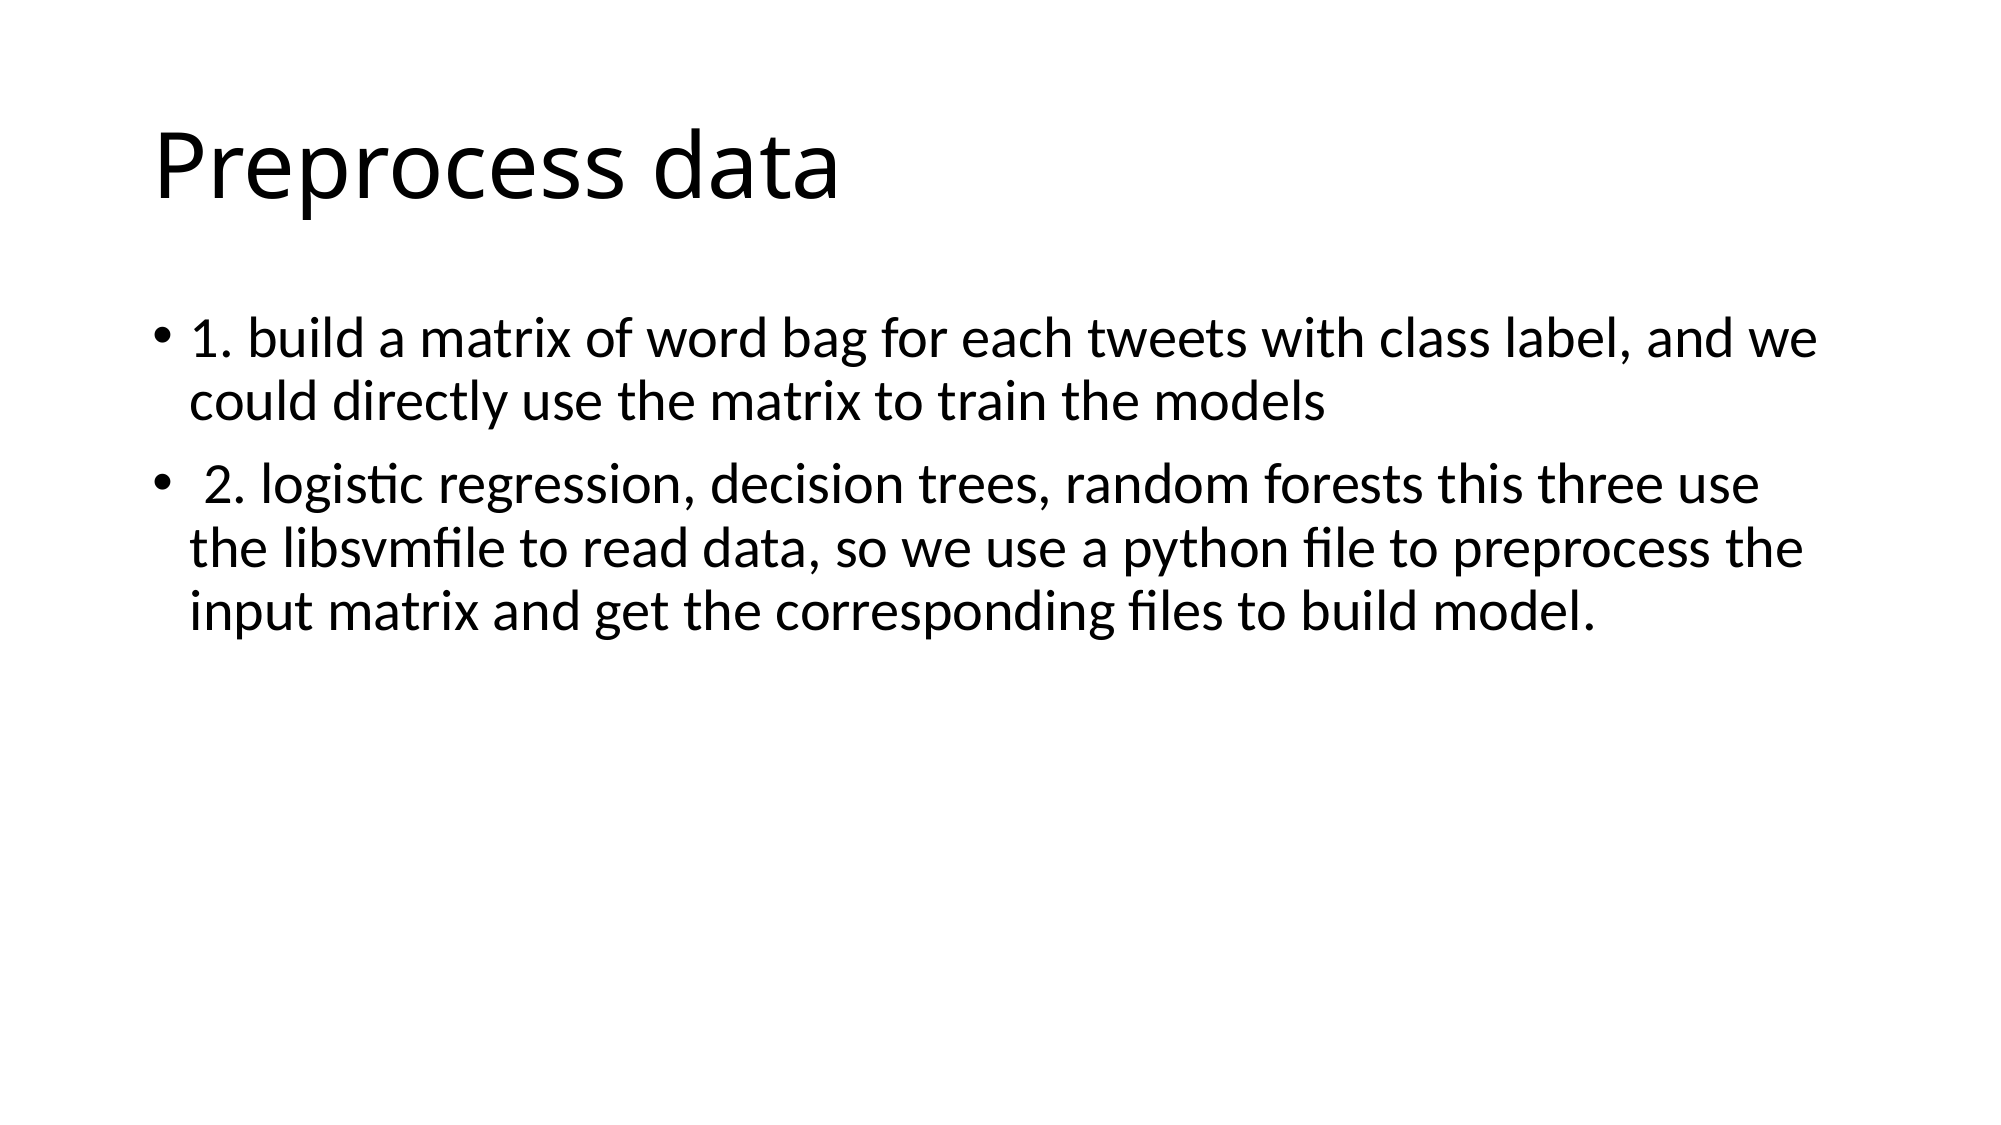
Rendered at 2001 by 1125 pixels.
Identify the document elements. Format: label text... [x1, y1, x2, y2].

list 1. build a matrix of word bag for each tweets with class label, and we could directly use the matrix to train the models 2. logistic regression, decision trees, random forests this three use the libsvmfile to read data, so we use a python file to preprocess the input matrix and get the corresponding files to build model. [137, 299, 1863, 1014]
title Preprocess data [137, 59, 1863, 278]
